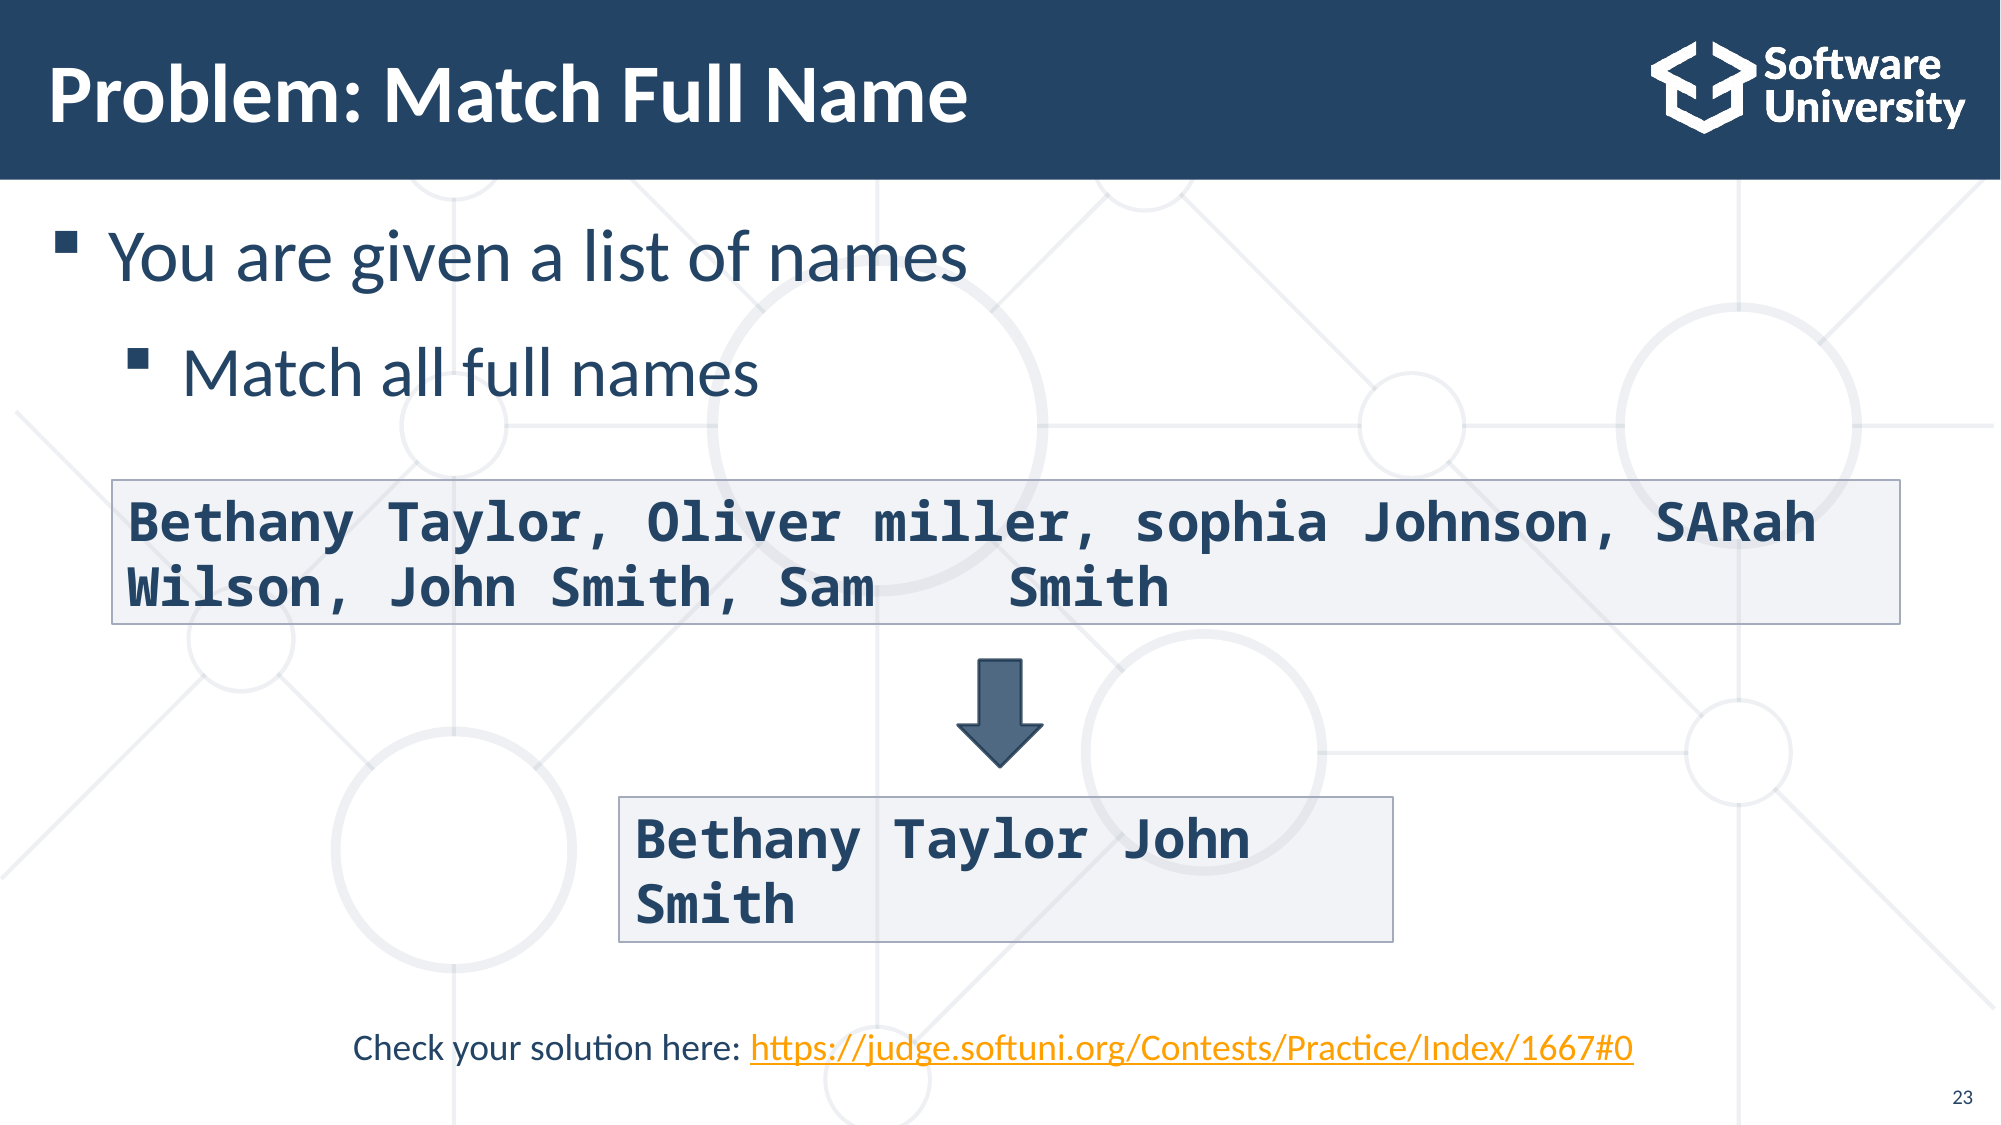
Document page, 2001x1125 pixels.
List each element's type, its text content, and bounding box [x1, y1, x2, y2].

title Problem: Match Full Name [31, 16, 1625, 162]
text_box Bethany Taylor John Smith [619, 797, 1393, 942]
slide_number 23 [1927, 1067, 1989, 1117]
list You are given a list of names Match all full names [31, 196, 1970, 1092]
text_box Bethany Taylor, Oliver miller, sophia Johnson, SARah Wilson, John Smith, Sam Smith [112, 479, 1900, 625]
text_box [955, 657, 1045, 770]
text_box Check your solution here: https://judge.softuni.org/Contests/Practice/Index/1667#0 [124, 1015, 1863, 1076]
picture [1651, 41, 1966, 134]
